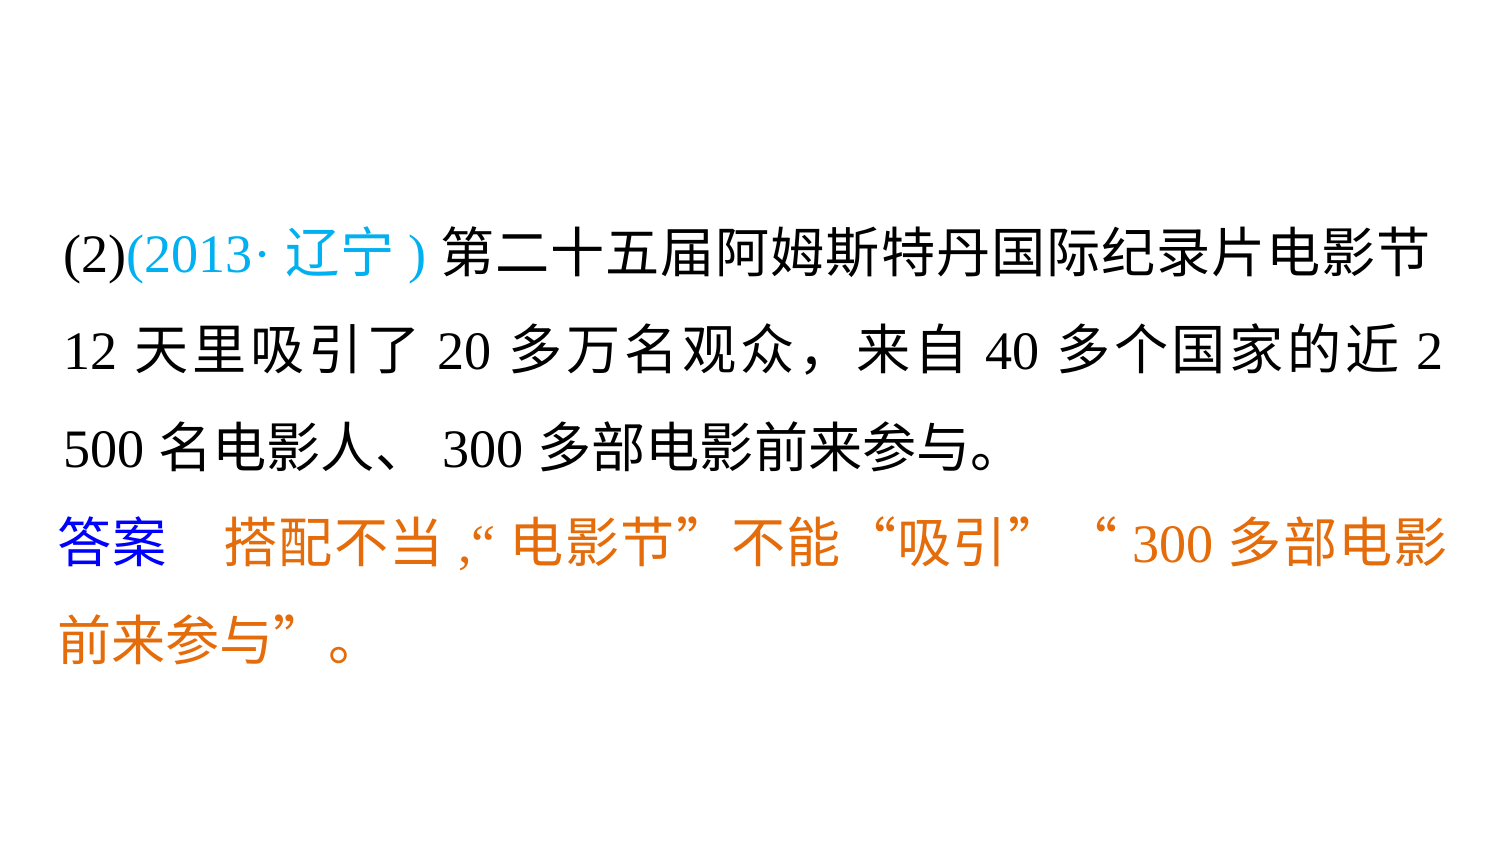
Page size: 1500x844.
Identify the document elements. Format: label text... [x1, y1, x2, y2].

text_box (2)(2013·辽宁)第二十五届阿姆斯特丹国际纪录片电影节12天里吸引了20多万名观众，来自40多个国家的近2 500名电影人、300多部电影前来参与。 [48, 178, 1459, 468]
text_box 答案 搭配不当,“电影节”不能“吸引”“300多部电影前来参与”。 [42, 468, 1463, 679]
